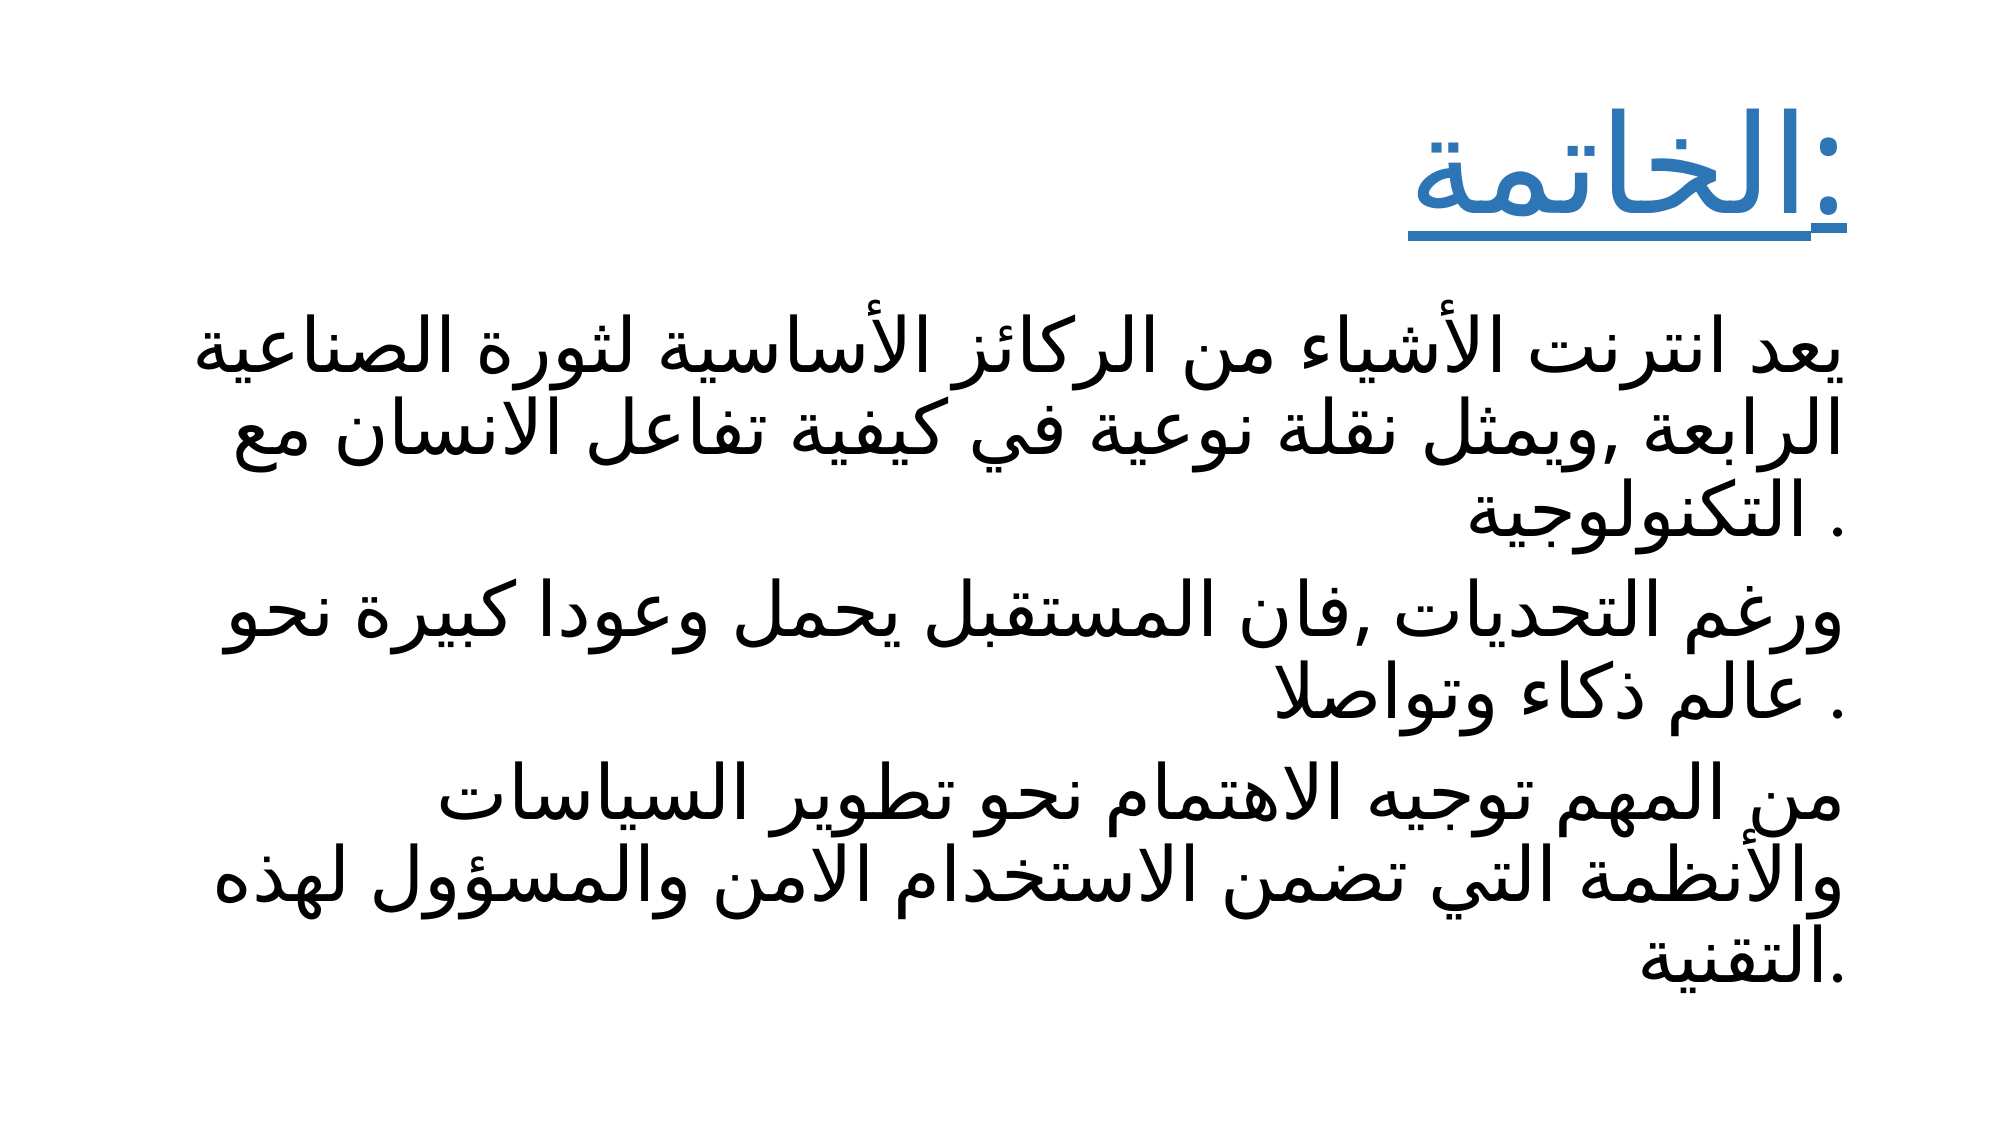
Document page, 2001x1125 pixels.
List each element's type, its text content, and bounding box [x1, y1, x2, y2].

title الخاتمة: [137, 59, 1863, 278]
list يعد انترنت الأشياء من الركائز الأساسية لثورة الصناعية الرابعة ,ويمثل نقلة نوعية في كيفية تفاعل الانسان مع التكنولوجية . ورغم التحديات ,فان المستقبل يحمل وعودا كبيرة نحو عالم ذكاء وتواصلا . من المهم توجيه الاهتمام نحو تطوير السياسات والأنظمة التي تضمن الاستخدام الامن والمسؤول لهذه التقنية. [137, 299, 1863, 1014]
